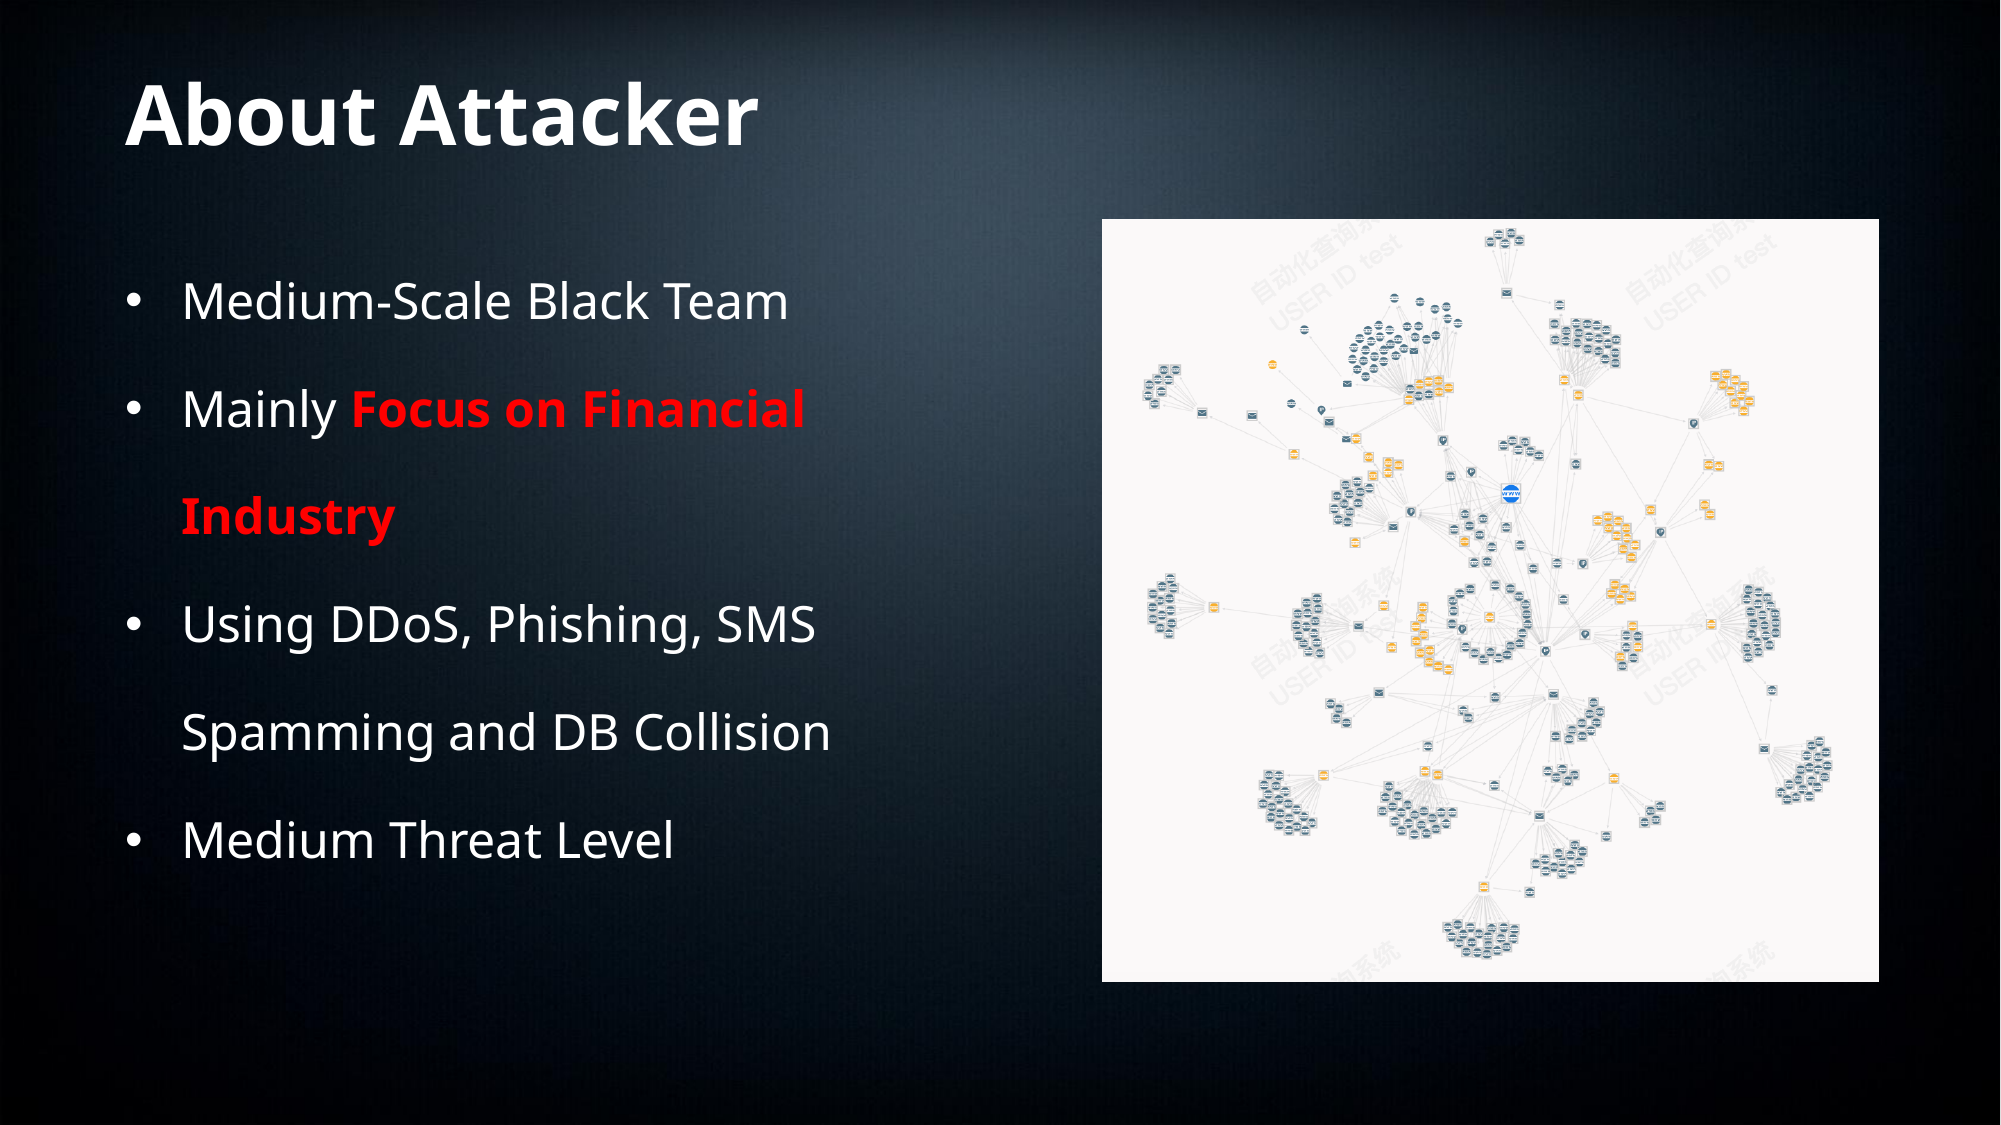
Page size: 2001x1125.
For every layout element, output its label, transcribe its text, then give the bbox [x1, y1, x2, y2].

text_box Medium-Scale Black Team Mainly Focus on Financial Industry Using DDoS, Phishing, SMS Spamming and DB Collision Medium Threat Level [110, 213, 1005, 877]
text_box About Attacker [110, 55, 1306, 170]
picture [0, 0, 2001, 1125]
